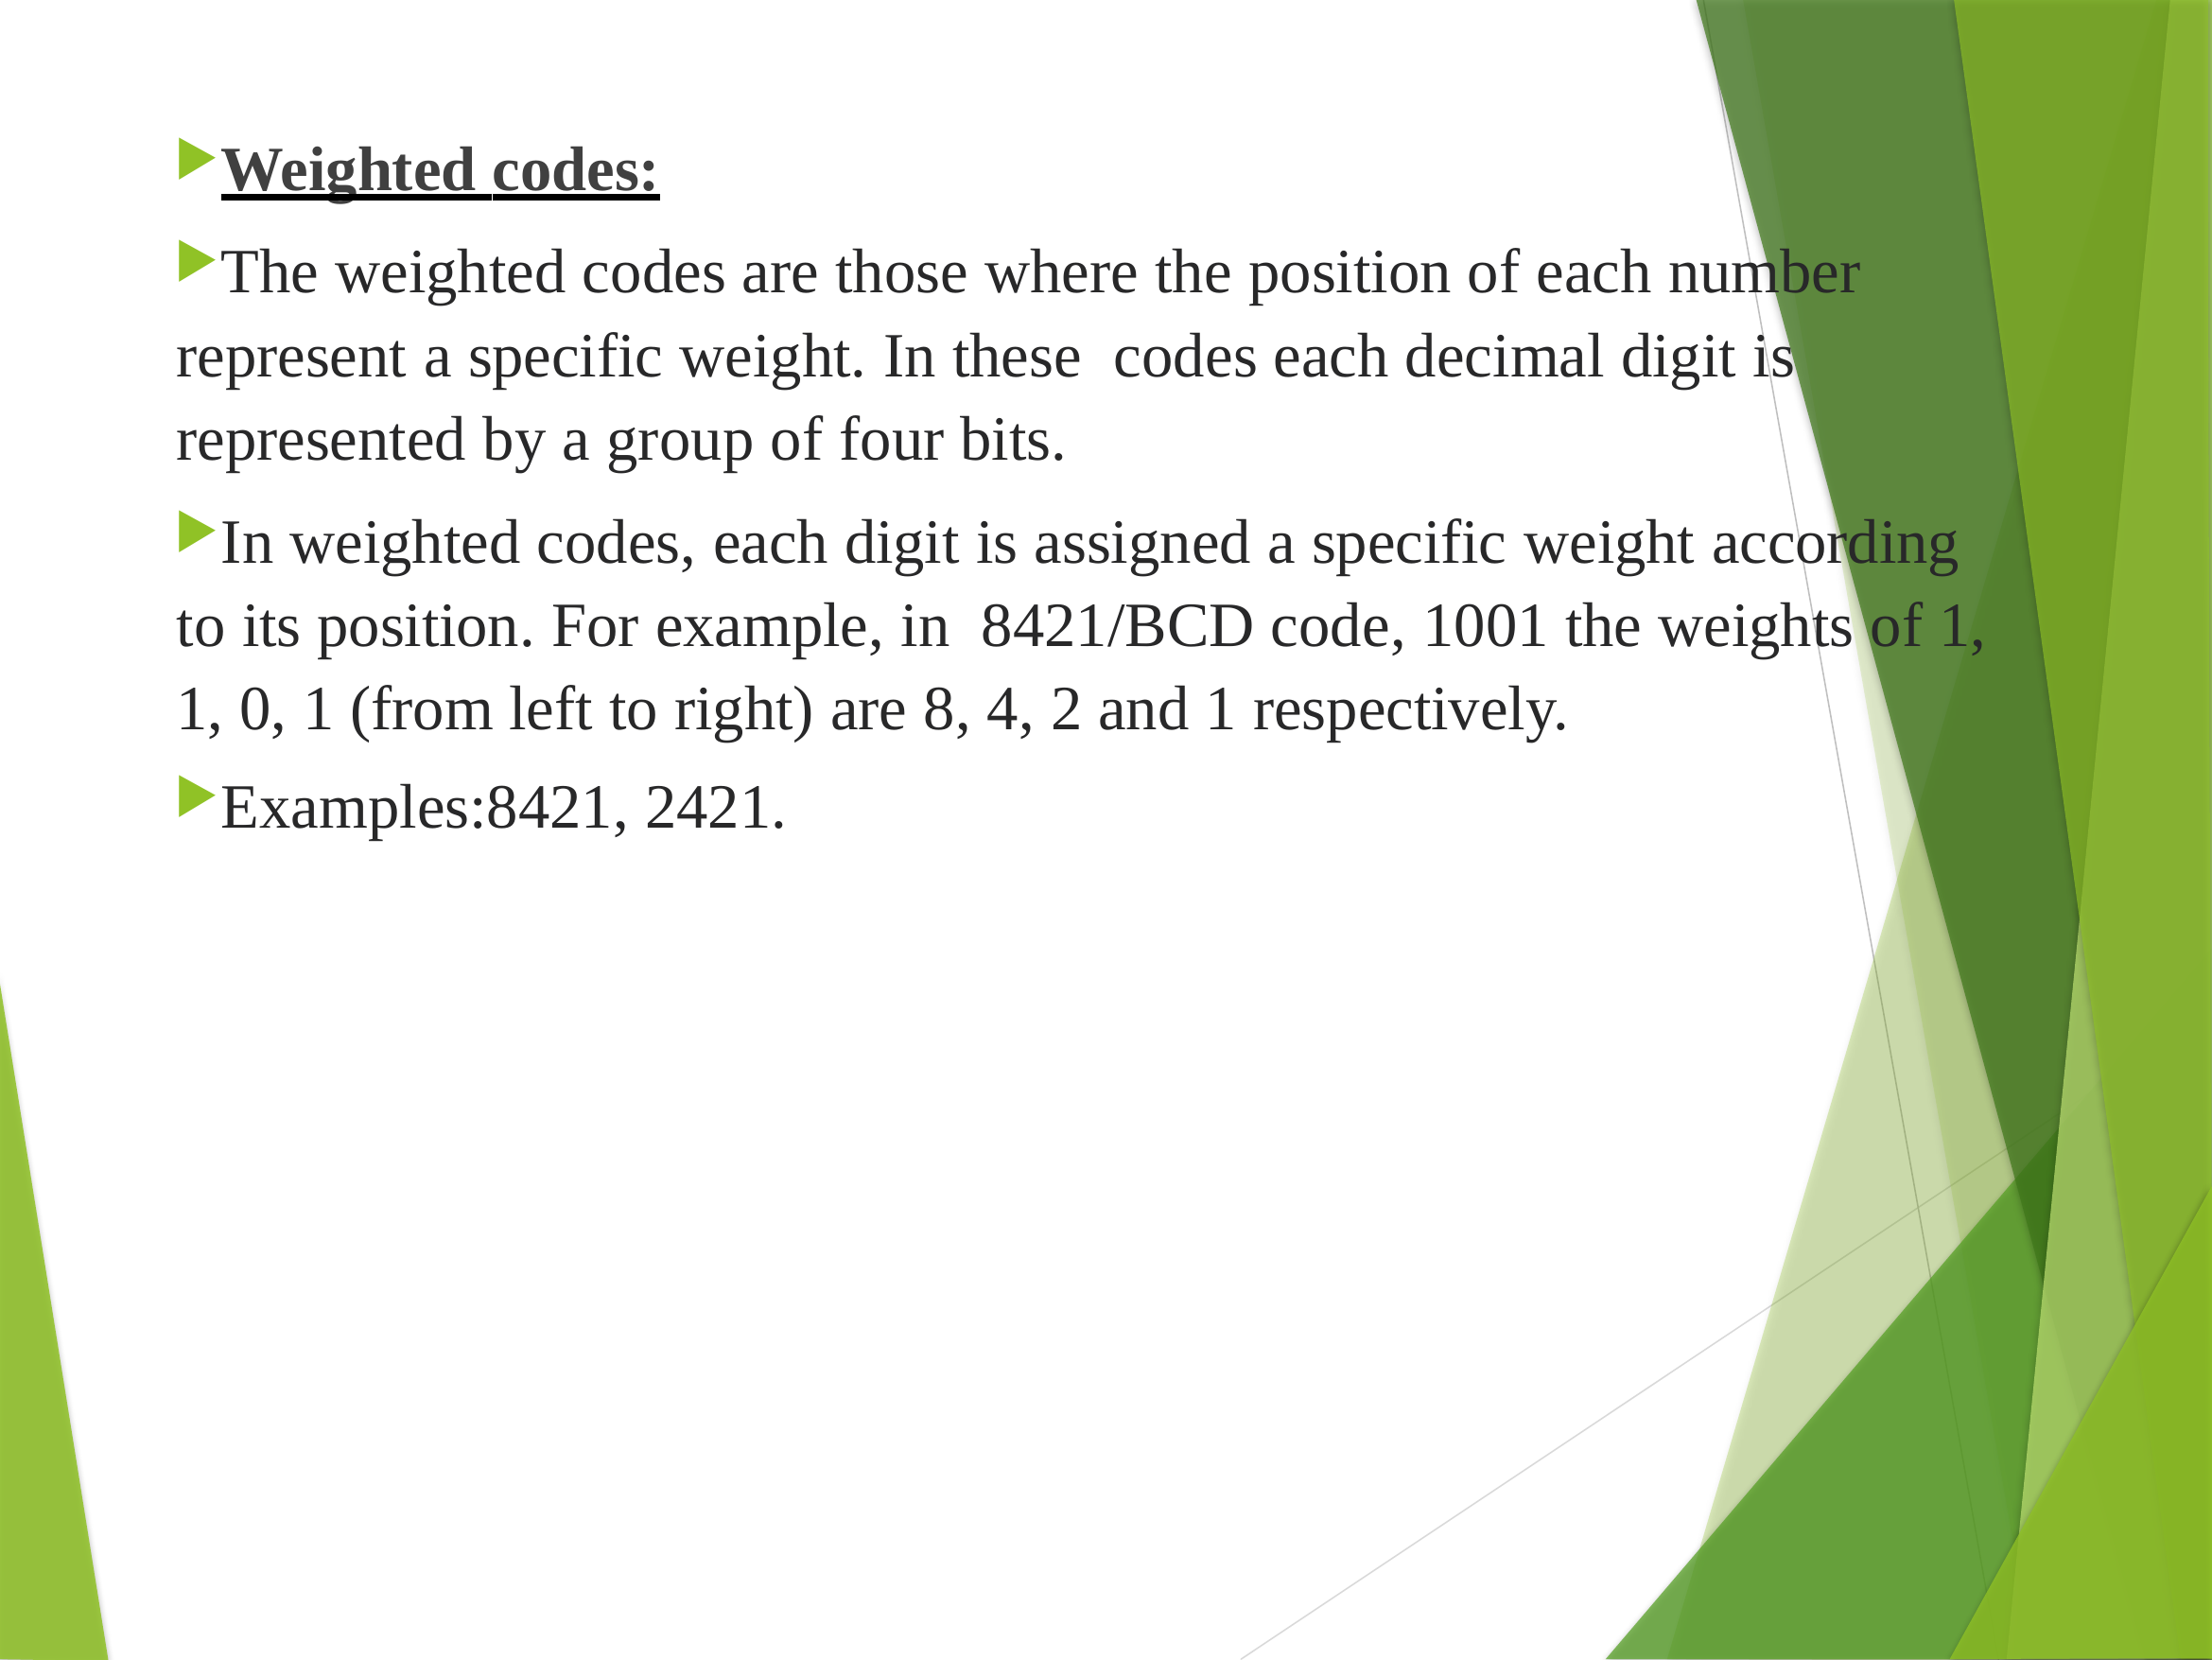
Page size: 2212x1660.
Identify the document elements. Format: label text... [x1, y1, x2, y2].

list Weighted codes: The weighted codes are those where the position of each number represent a specific weight. In these codes each decimal digit is represented by a group of four bits. In weighted codes, each digit is assigned a specific weight according to its position. For example, in 8421/BCD code, 1001 the weights of 1, 1, 0, 1 (from left to right) are 8, 4, 2 and 1 respectively. Examples:8421, 2421. [160, 120, 2029, 1469]
